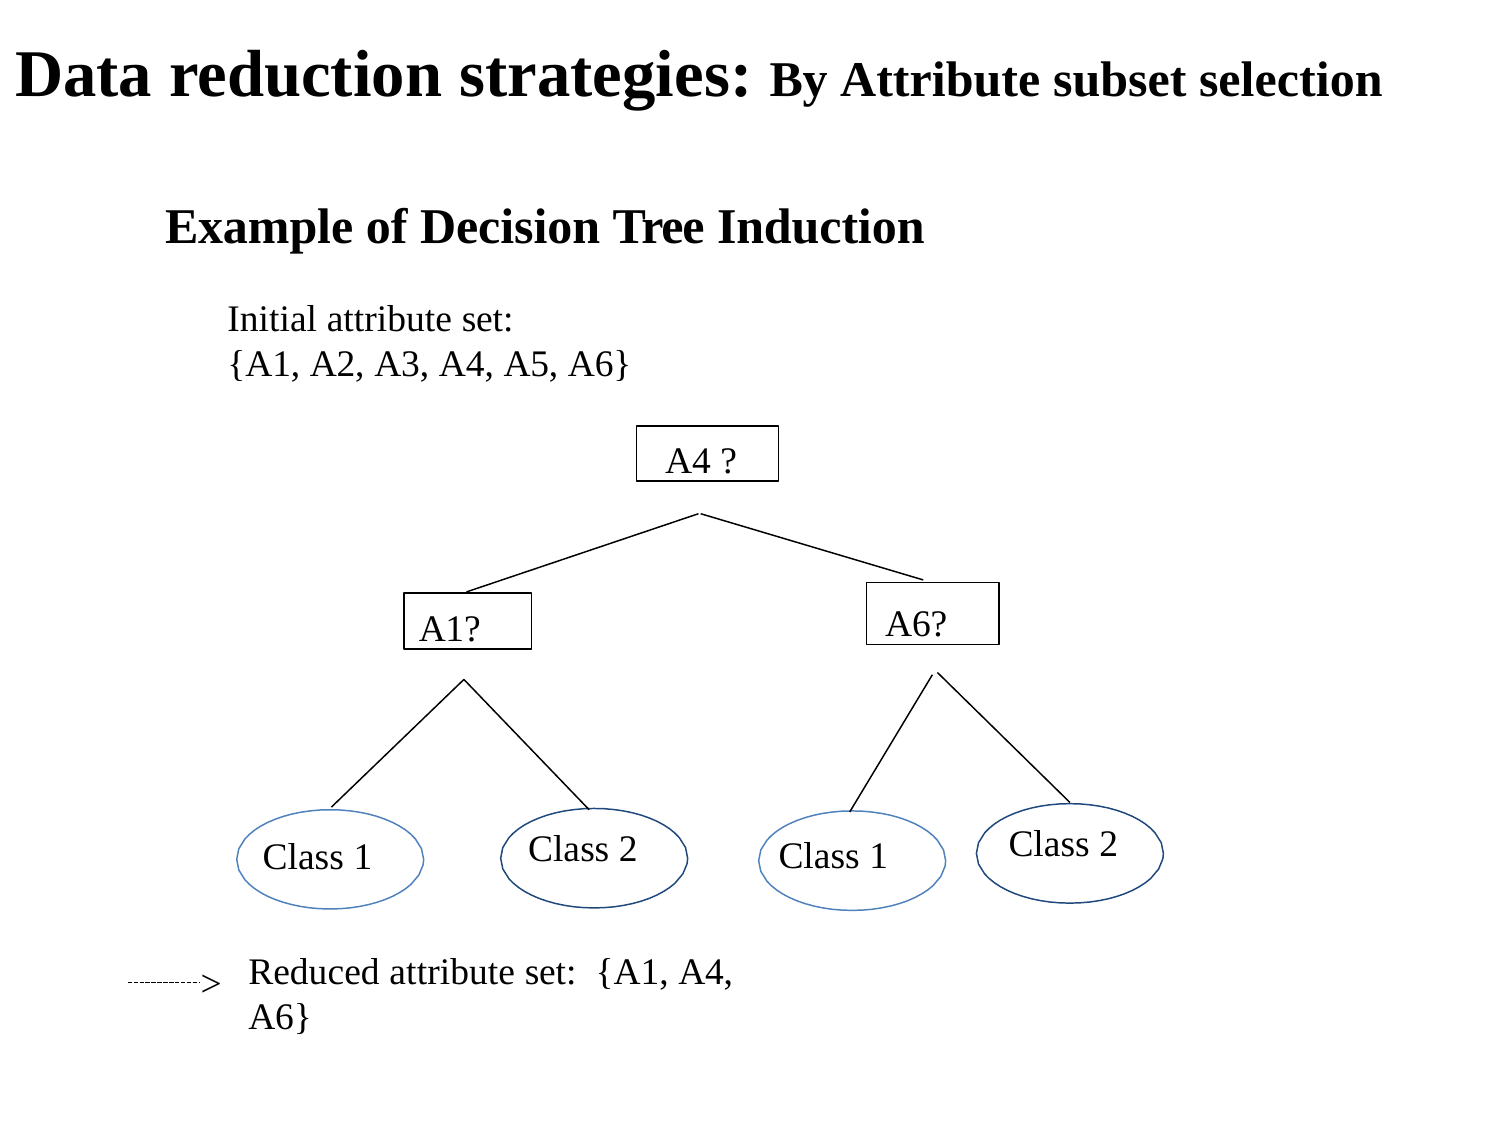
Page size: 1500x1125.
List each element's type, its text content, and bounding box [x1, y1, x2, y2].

text_box > [125, 957, 222, 1050]
text_box Example of Decision Tree Induction Initial attribute set: {A1, A2, A3, A4, A5, A6} [162, 219, 931, 384]
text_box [330, 678, 689, 909]
title Data reduction strategies: By Attribute subset selection [12, 28, 1385, 219]
text_box [236, 809, 325, 909]
text_box A4 ? [636, 426, 779, 481]
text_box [757, 671, 1165, 912]
text_box Reduced attribute set: {A1, A4, A6} [246, 945, 803, 1038]
text_box Class 1 [260, 829, 325, 877]
text_box A6? [866, 582, 999, 645]
text_box A1? [403, 593, 532, 649]
